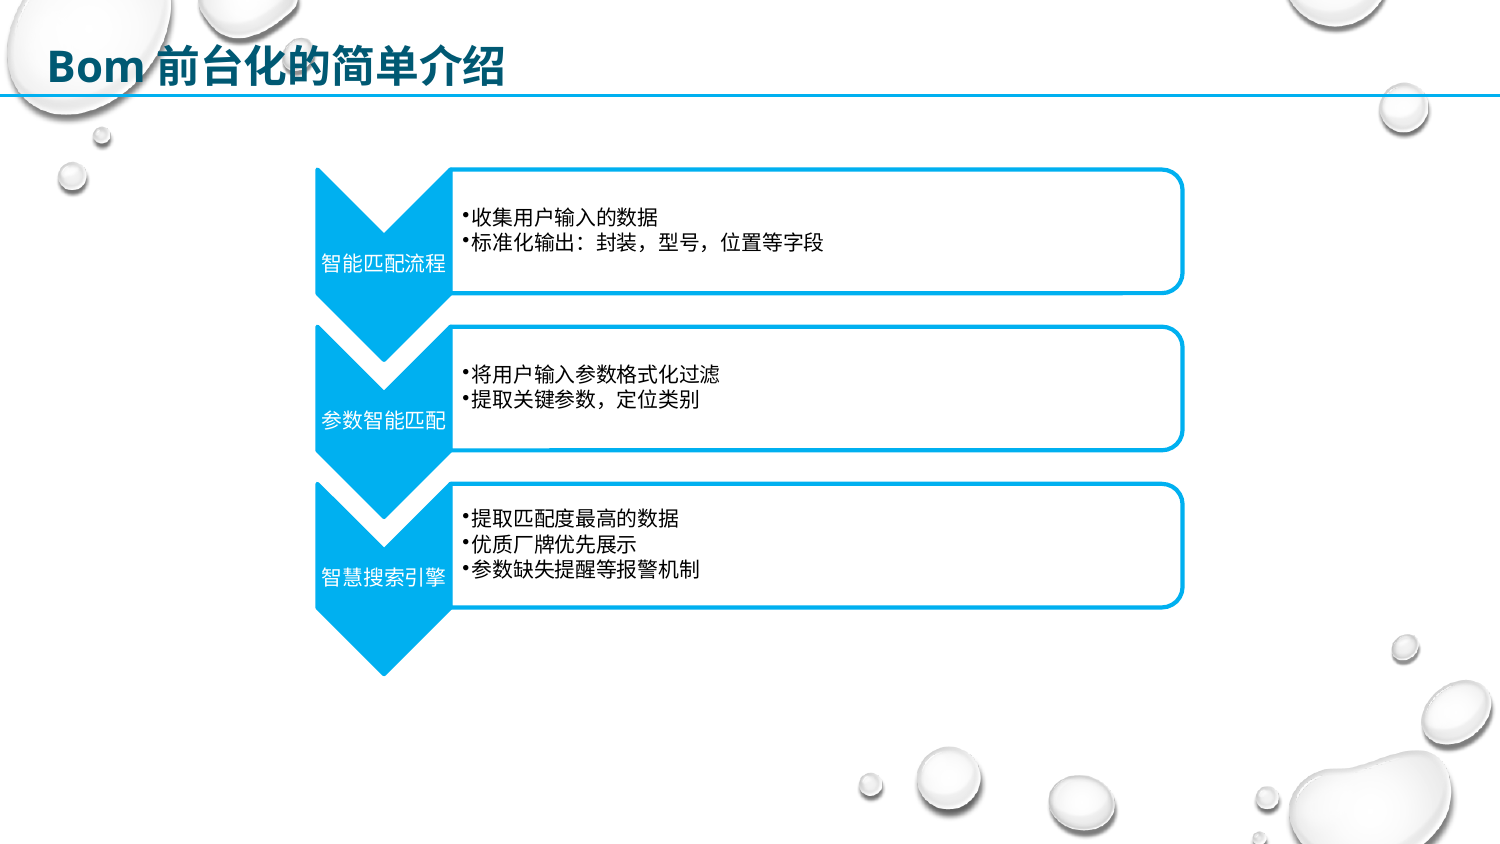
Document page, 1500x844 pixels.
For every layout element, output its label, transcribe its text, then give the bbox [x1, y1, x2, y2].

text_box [317, 169, 1183, 675]
text_box Bom前台化的简单介绍 [31, 31, 538, 94]
picture [0, 98, 1500, 844]
picture [0, 0, 1500, 93]
